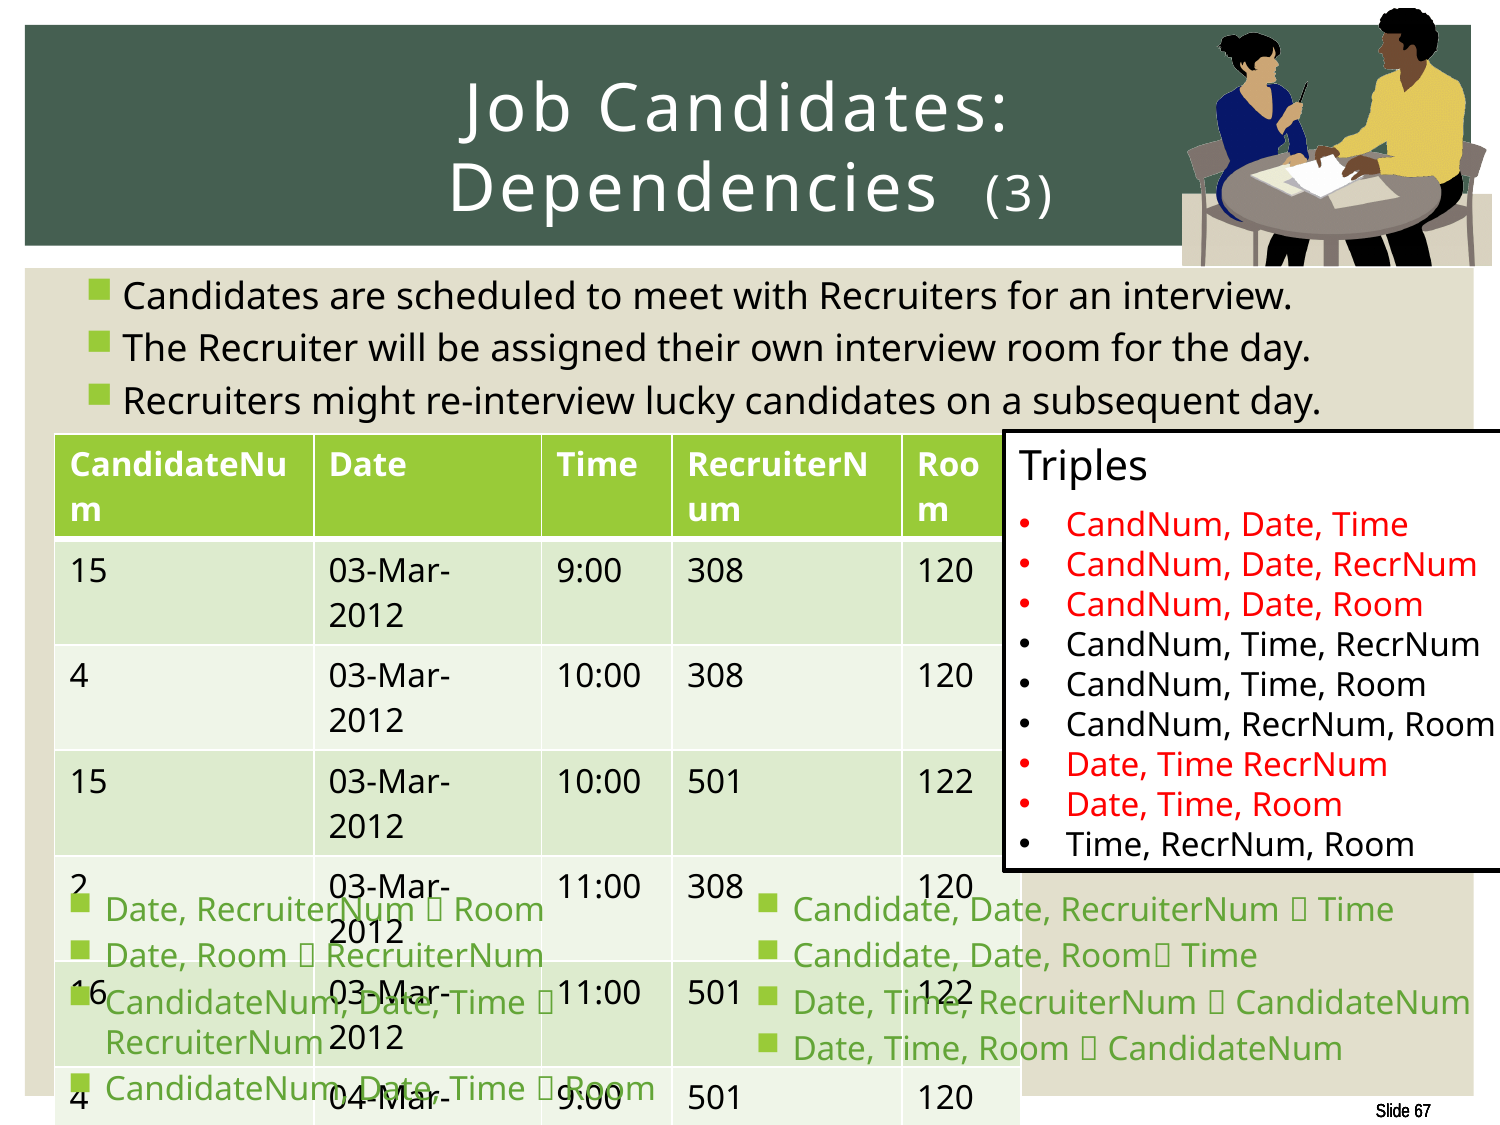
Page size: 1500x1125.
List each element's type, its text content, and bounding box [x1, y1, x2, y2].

text_box Candidate, Date, RecruiterNum  Time Candidate, Date, Room Time Date, Time, RecruiterNum  CandidateNum Date, Time, Room  CandidateNum [732, 880, 1500, 1125]
table_header CandidateNum [55, 435, 62, 536]
title Job Candidates: Dependencies (3) [62, 58, 1177, 232]
text_box Date, RecruiterNum  Room Date, Room  RecruiterNum CandidateNum, Date, Time  RecruiterNum CandidateNum, Date, Time  Room [44, 880, 732, 1125]
table_cell 15 [55, 542, 62, 644]
table_cell 2 [55, 857, 62, 880]
list Candidates are scheduled to meet with Recruiters for an interview. The Recruiter will be assigned their own interview room for the day. Recruiters might re-interview lucky candidates on a subsequent day. [62, 264, 1442, 880]
picture [1182, 8, 1492, 268]
text_box Triples CandNum, Date, Time CandNum, Date, RecrNum CandNum, Date, Room CandNum, Time, RecrNum CandNum, Time, Room CandNum, RecrNum, Room Date, Time RecrNum Date, Time, Room Time, RecrNum, Room [1004, 431, 1500, 871]
table_cell 15 [55, 751, 62, 855]
table_cell 4 [55, 646, 62, 749]
